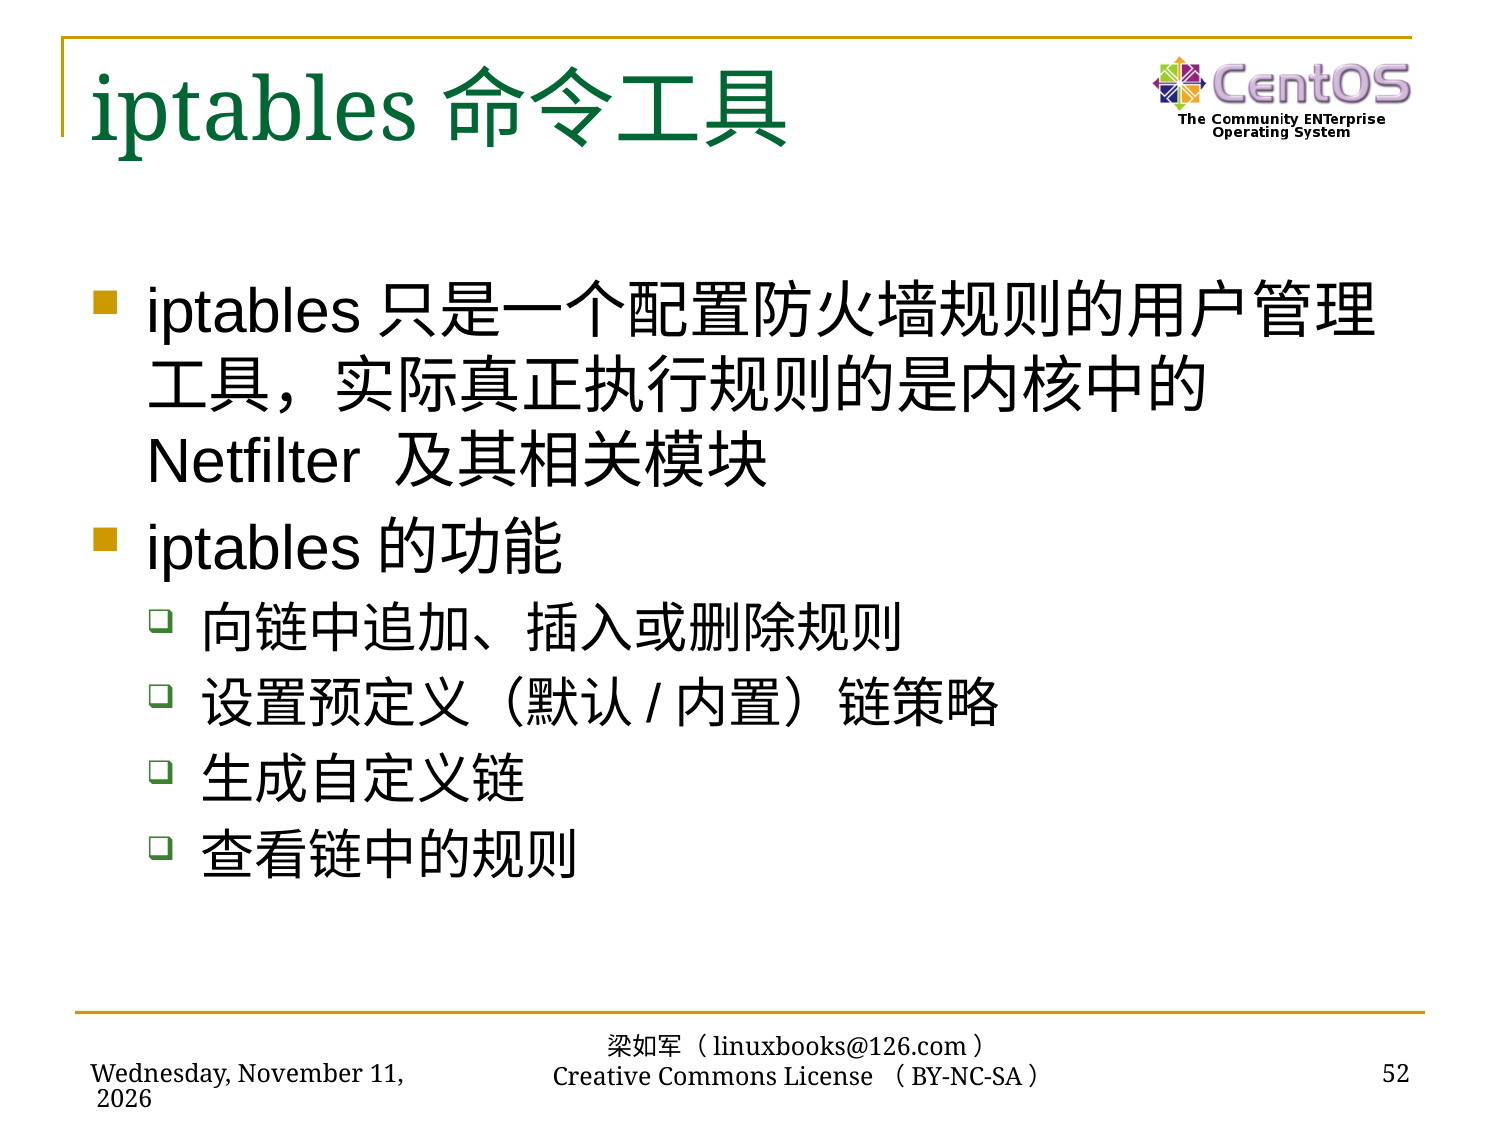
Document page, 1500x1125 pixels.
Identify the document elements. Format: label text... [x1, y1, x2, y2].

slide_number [74, 1023, 426, 1100]
footer 梁如军（linuxbooks@126.com） Creative Commons License（BY-NC-SA） [359, 1022, 1247, 1099]
list iptables只是一个配置防火墙规则的用户管理工具，实际真正执行规则的是内核中的Netfilter 及其相关模块 iptables的功能 向链中追加、插入或删除规则 设置预定义（默认/内置）链策略 生成自定义链 查看链中的规则 [74, 262, 1426, 1006]
title iptables命令工具 [74, 45, 1426, 233]
slide_number 52 [1074, 1023, 1426, 1100]
